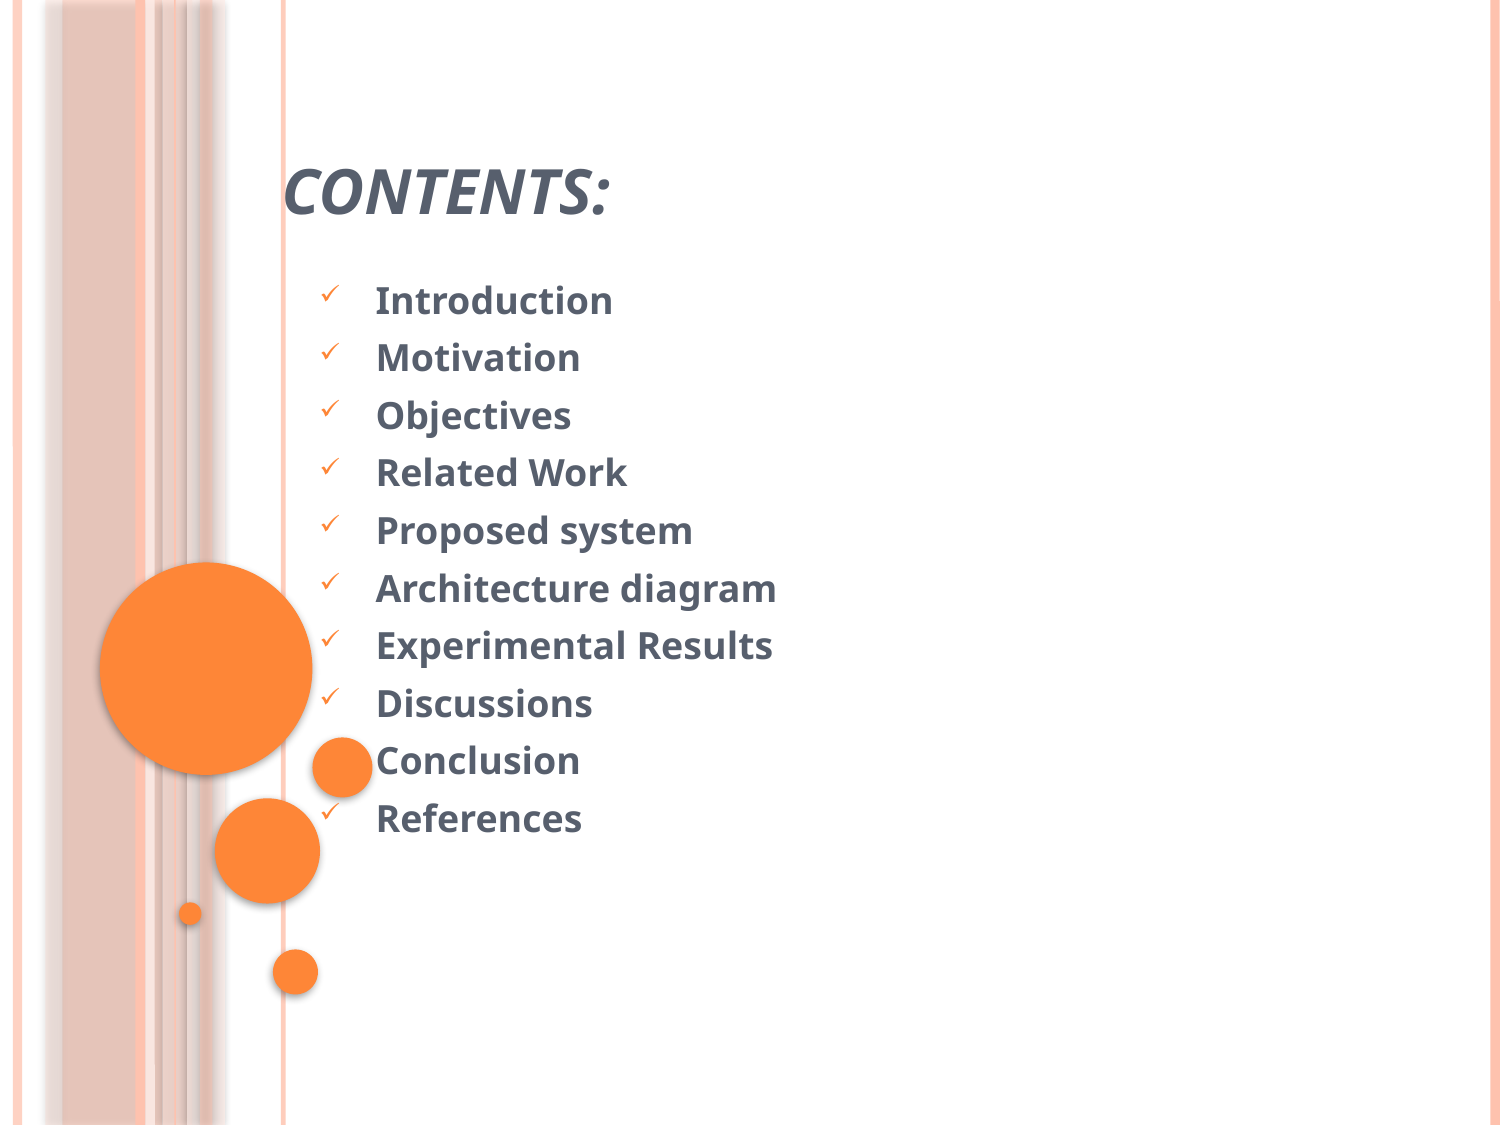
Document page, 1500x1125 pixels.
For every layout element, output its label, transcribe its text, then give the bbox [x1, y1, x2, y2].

subtitle Introduction Motivation Objectives Related Work Proposed system Architecture diagram Experimental Results Discussions Conclusion References [304, 269, 1388, 1046]
title Contents: [234, 23, 1247, 235]
